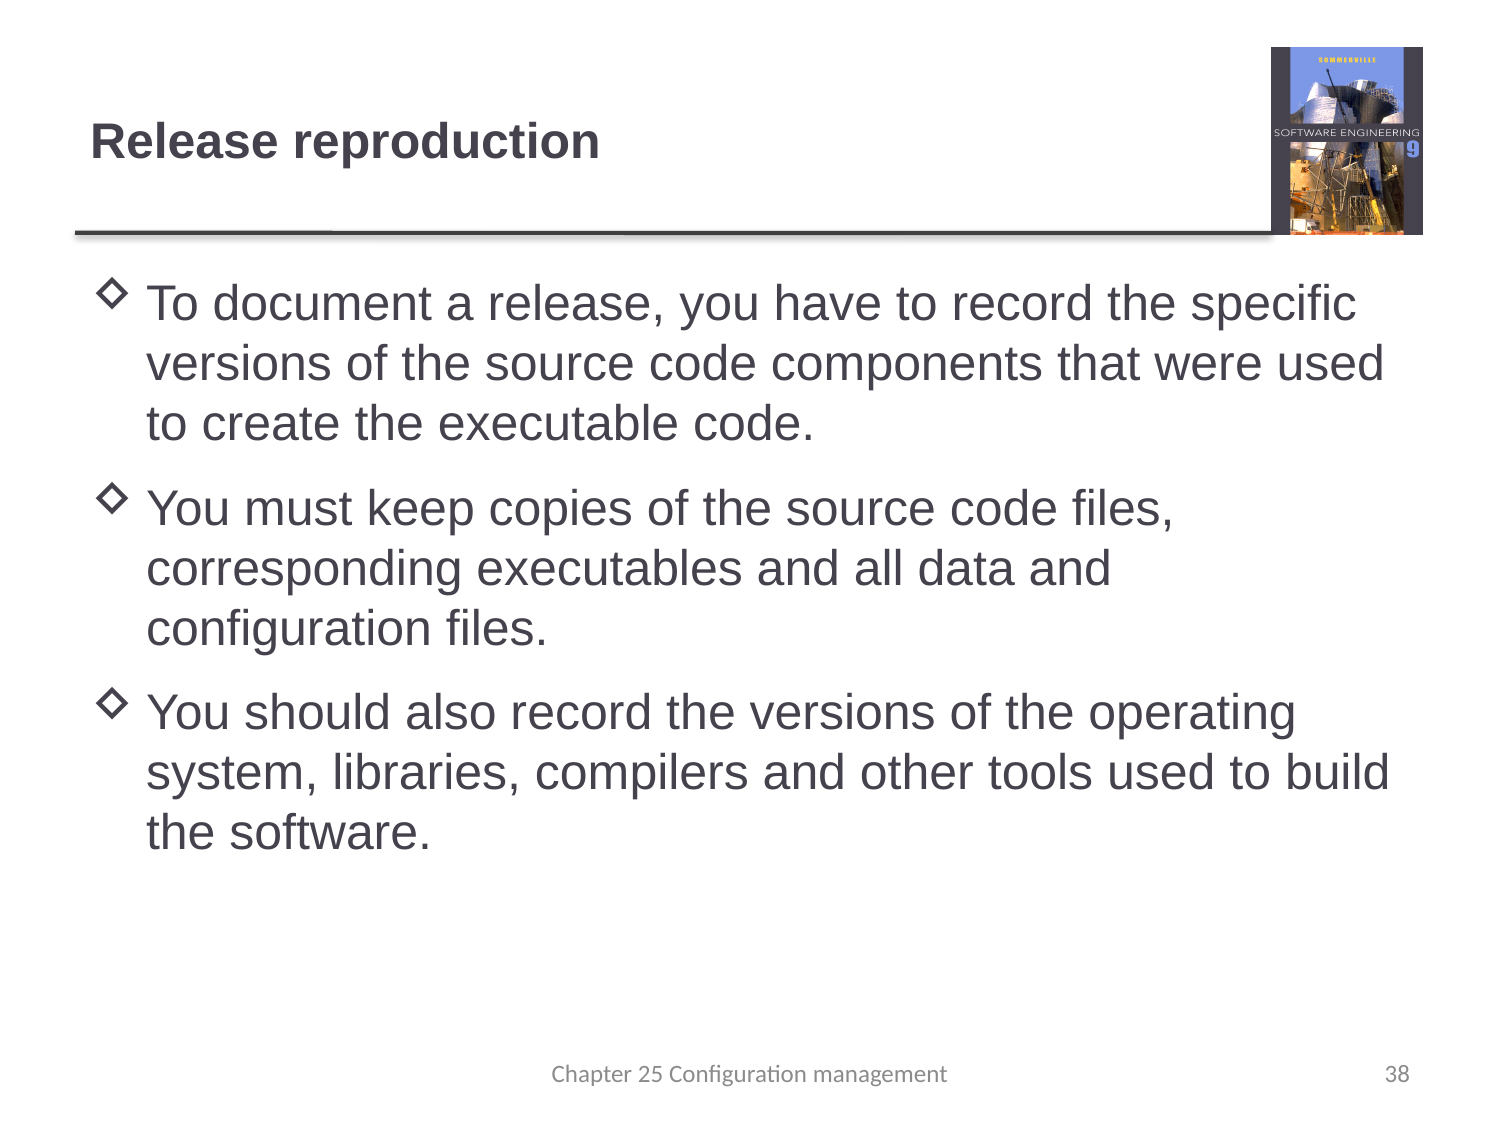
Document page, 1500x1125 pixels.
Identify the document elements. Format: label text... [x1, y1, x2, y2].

picture [1272, 47, 1423, 235]
footer Chapter 25 Configuration management [512, 1042, 988, 1103]
slide_number 38 [1074, 1042, 1425, 1103]
list To document a release, you have to record the specific versions of the source code components that were used to create the executable code. You must keep copies of the source code files, corresponding executables and all data and configuration files. You should also record the versions of the operating system, libraries, compilers and other tools used to build the software. [75, 262, 1425, 1005]
title Release reproduction [74, 44, 1272, 233]
